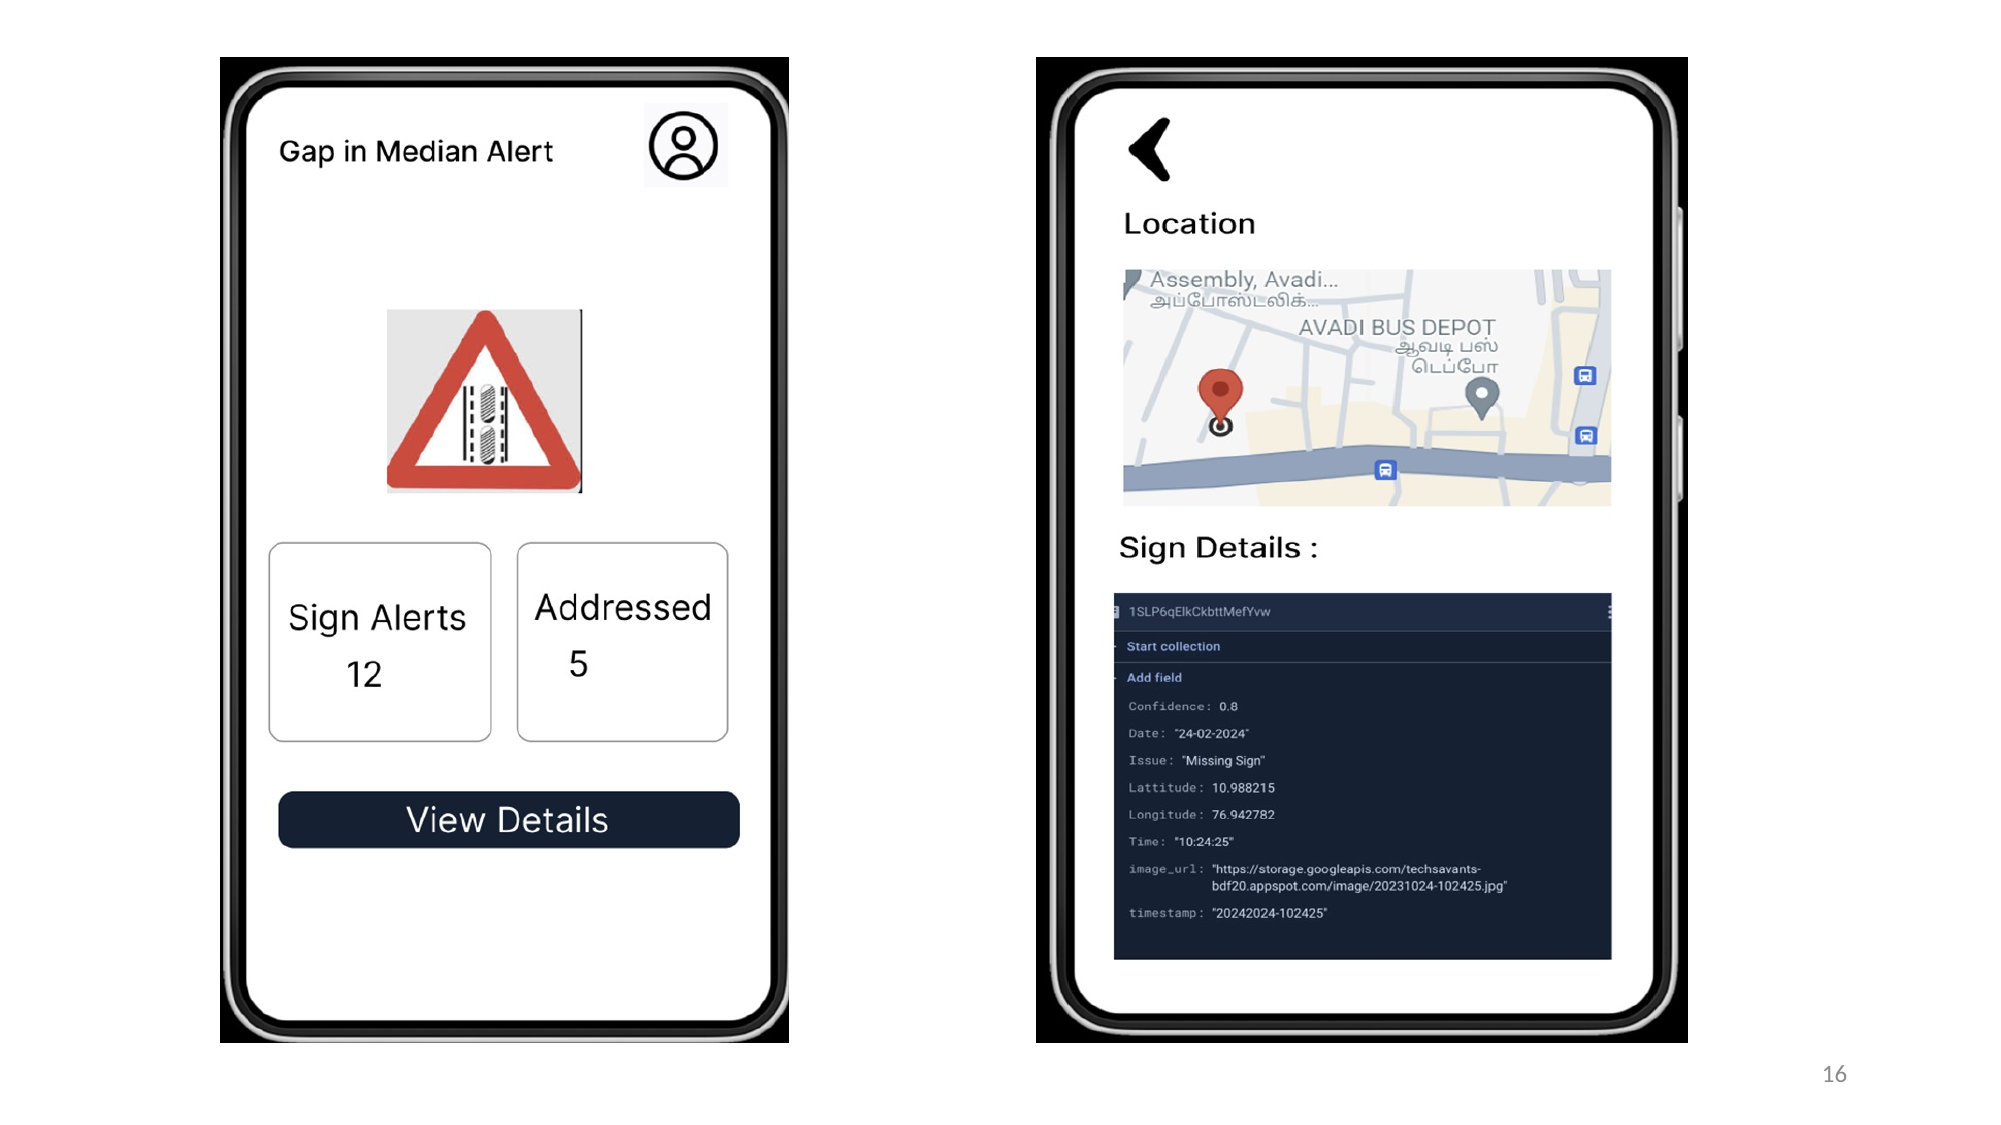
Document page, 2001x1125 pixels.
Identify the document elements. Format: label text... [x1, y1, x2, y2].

slide_number 16 [1412, 1042, 1863, 1103]
picture [220, 57, 789, 1043]
picture [1036, 57, 1688, 1043]
